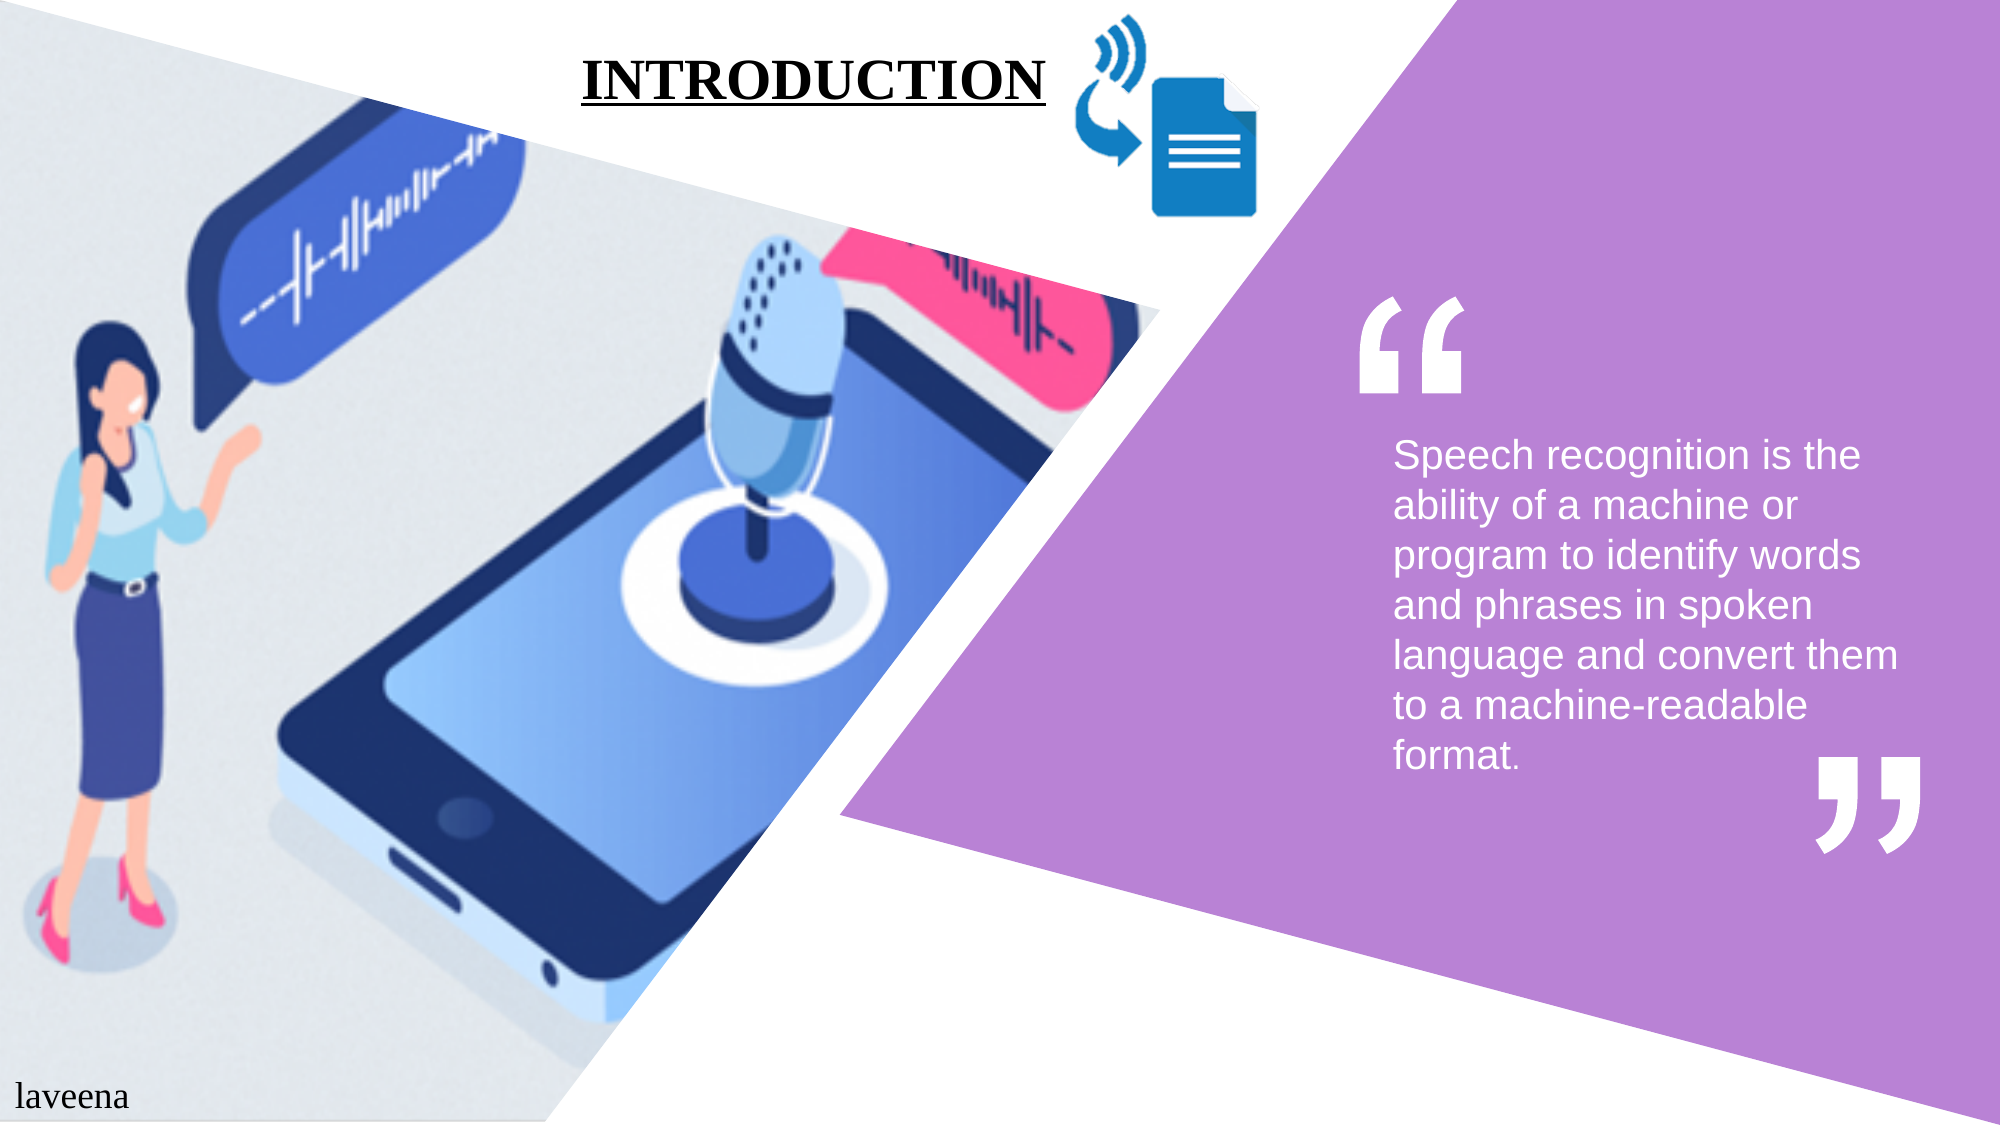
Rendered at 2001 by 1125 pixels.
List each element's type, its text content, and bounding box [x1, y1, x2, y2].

text_box Speech recognition is the ability of a machine or program to identify words and phrases in spoken language and convert them to a machine-readable format. [1378, 420, 1920, 785]
text_box [1878, 757, 1921, 854]
text_box [1815, 757, 1858, 854]
text_box [1359, 296, 1402, 394]
text_box [1422, 296, 1465, 394]
picture [0, 0, 1282, 1125]
